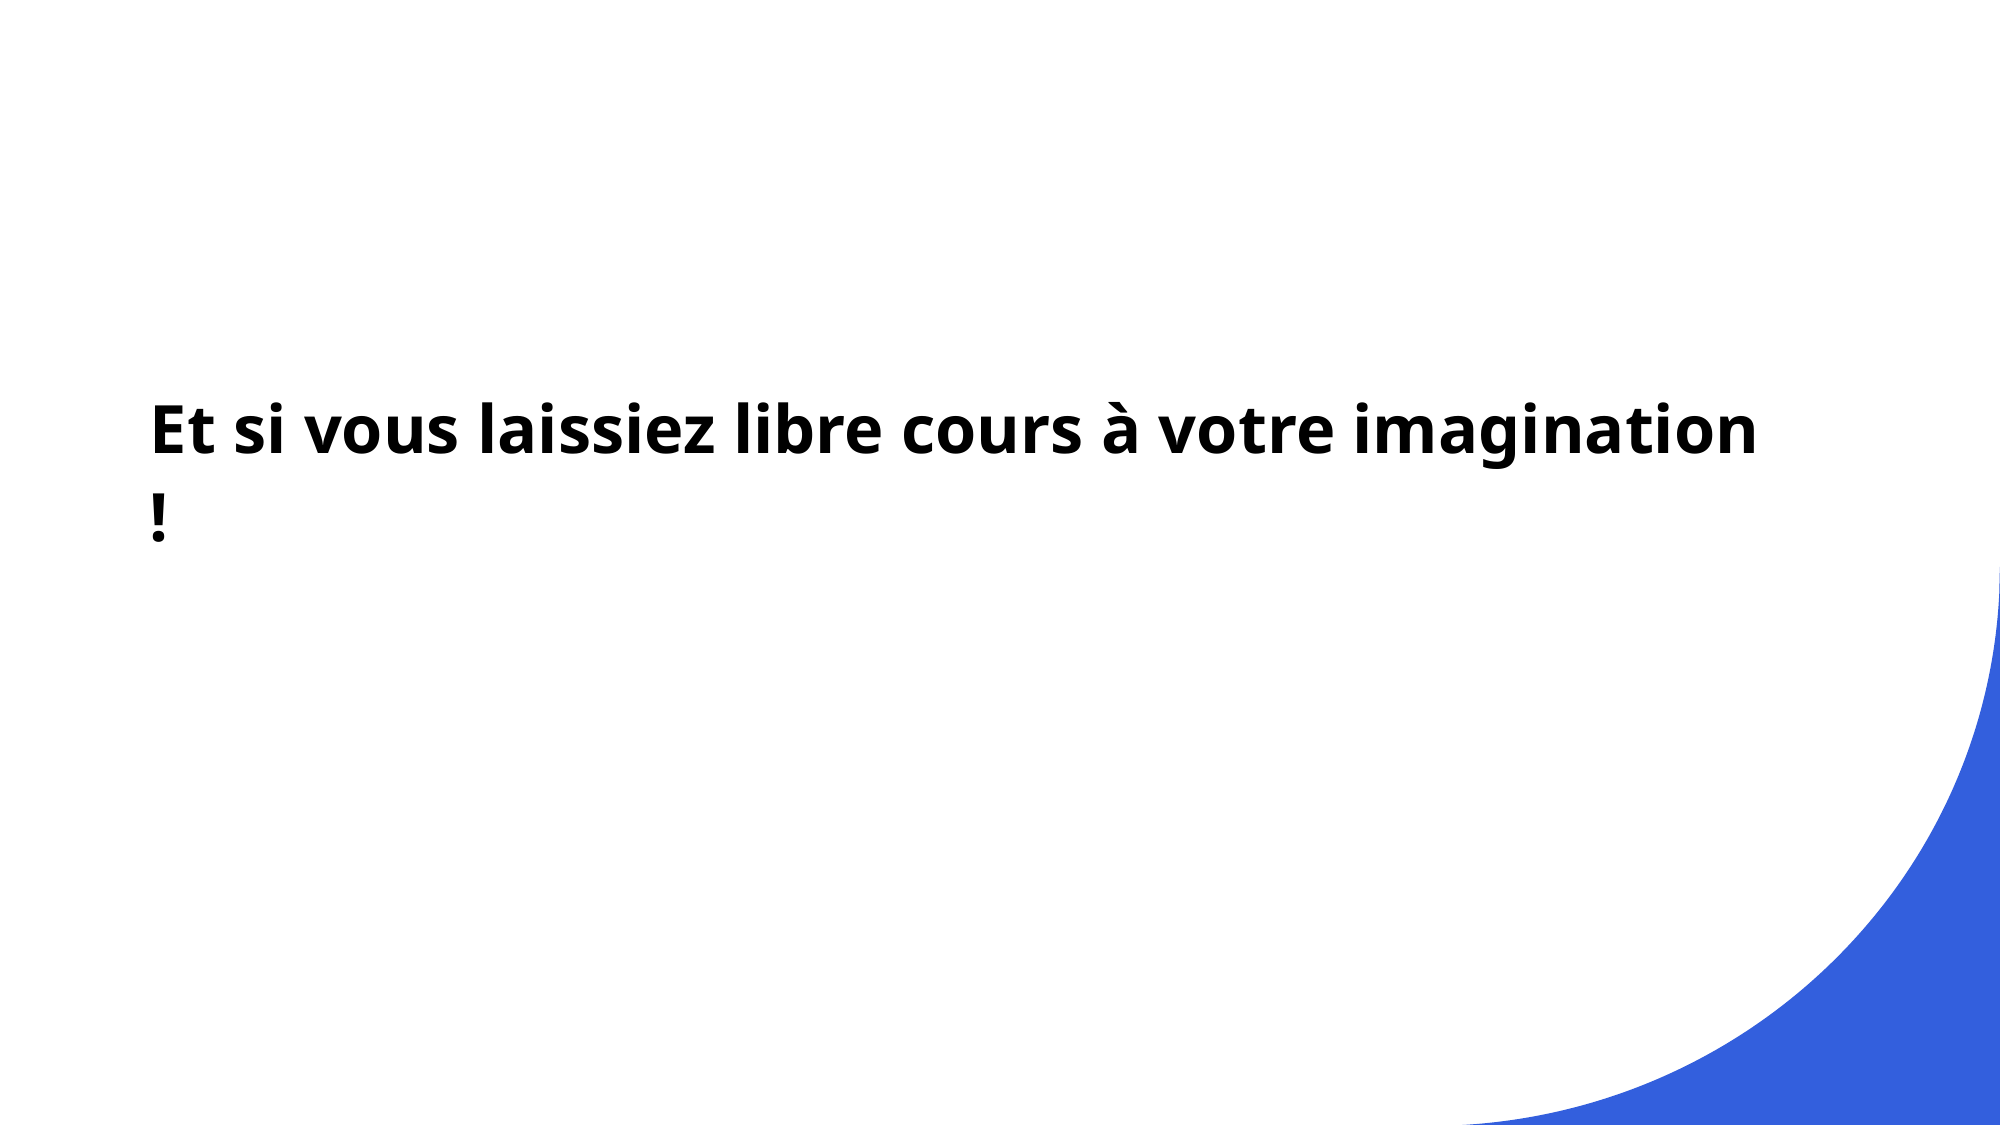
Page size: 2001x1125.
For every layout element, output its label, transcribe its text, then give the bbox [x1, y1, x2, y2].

title Et si vous laissiez libre cours à votre imagination ! [134, 444, 1789, 563]
